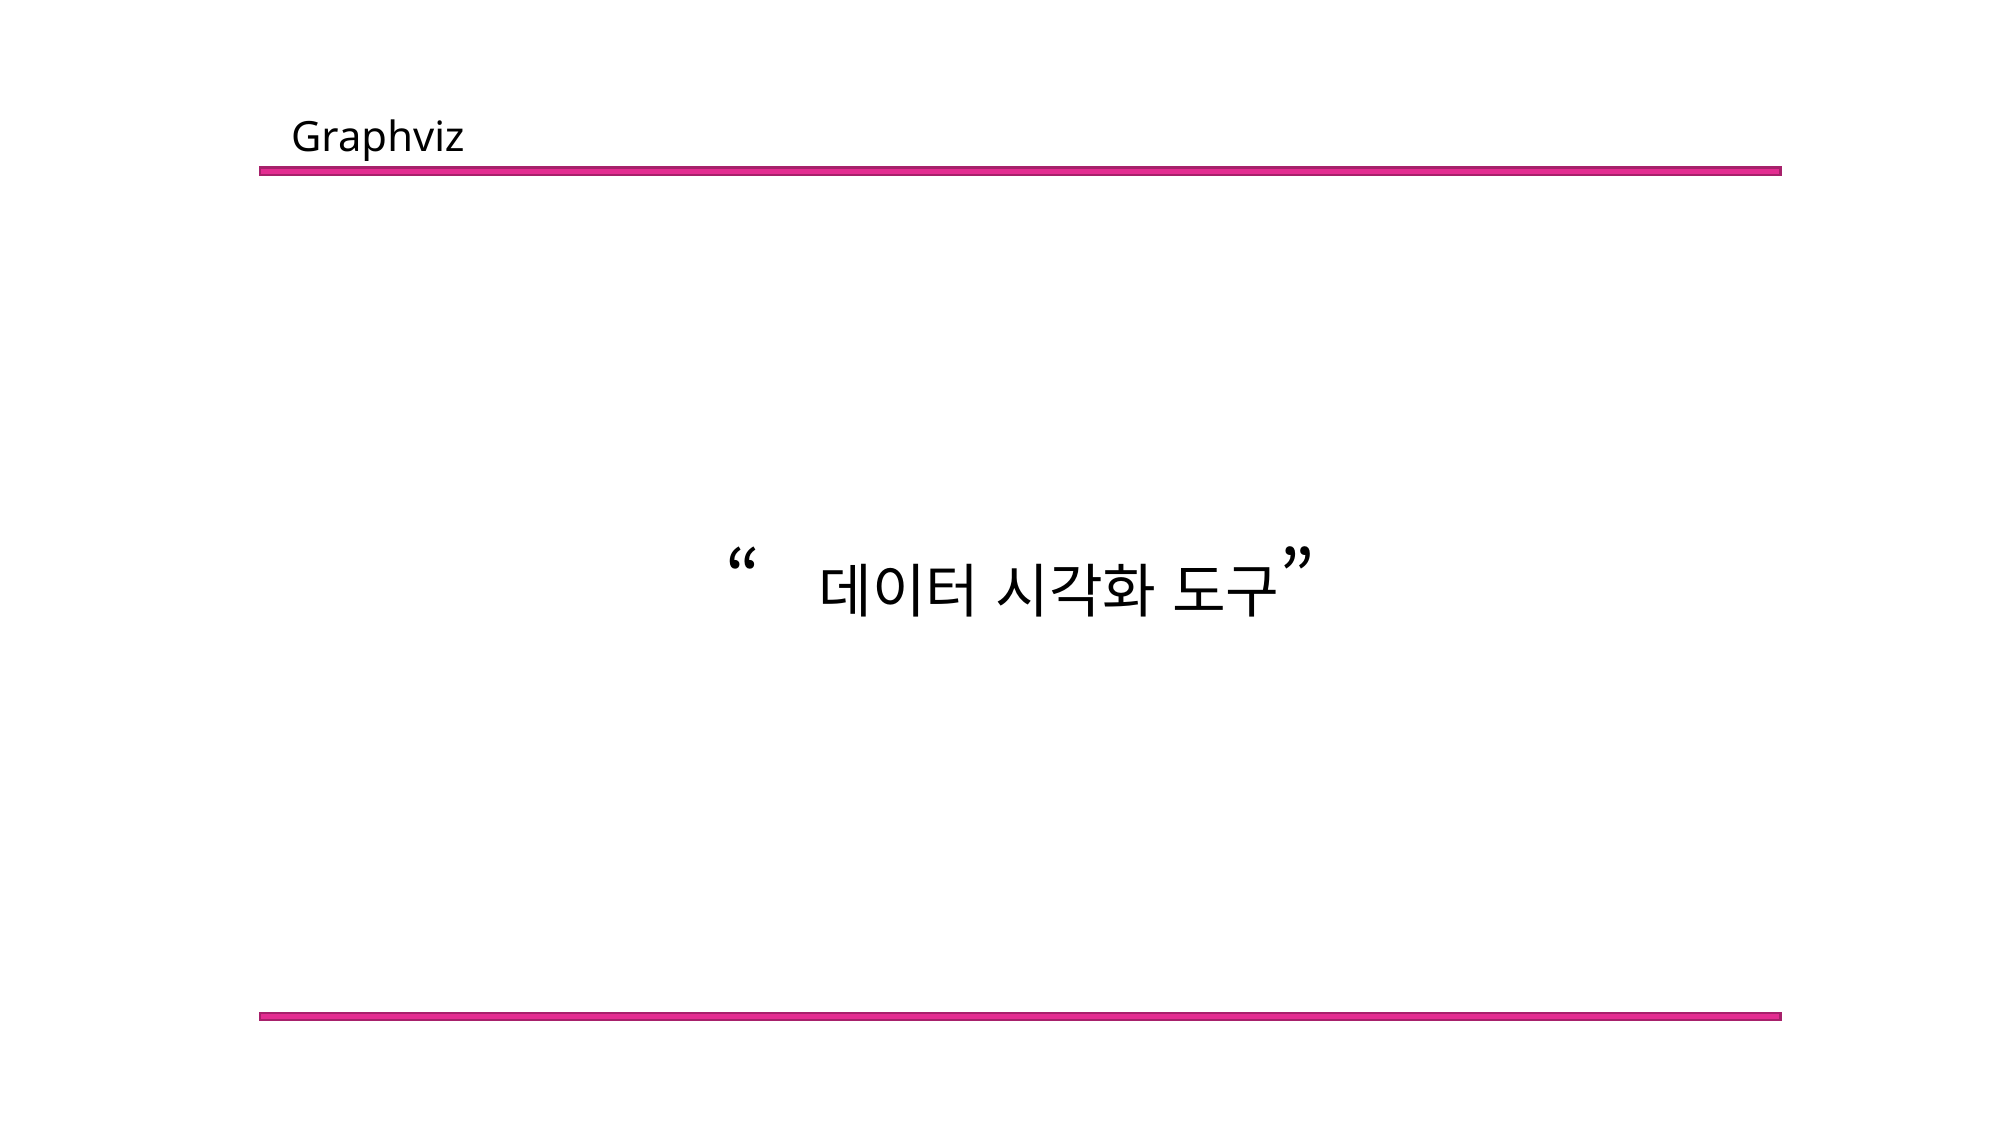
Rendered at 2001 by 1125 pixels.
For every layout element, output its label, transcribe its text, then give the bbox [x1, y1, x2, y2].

text_box Graphviz [276, 101, 480, 167]
text_box [259, 166, 1782, 176]
text_box [259, 1012, 1782, 1021]
text_box “데이터 시각화 도구” [380, 529, 1661, 635]
